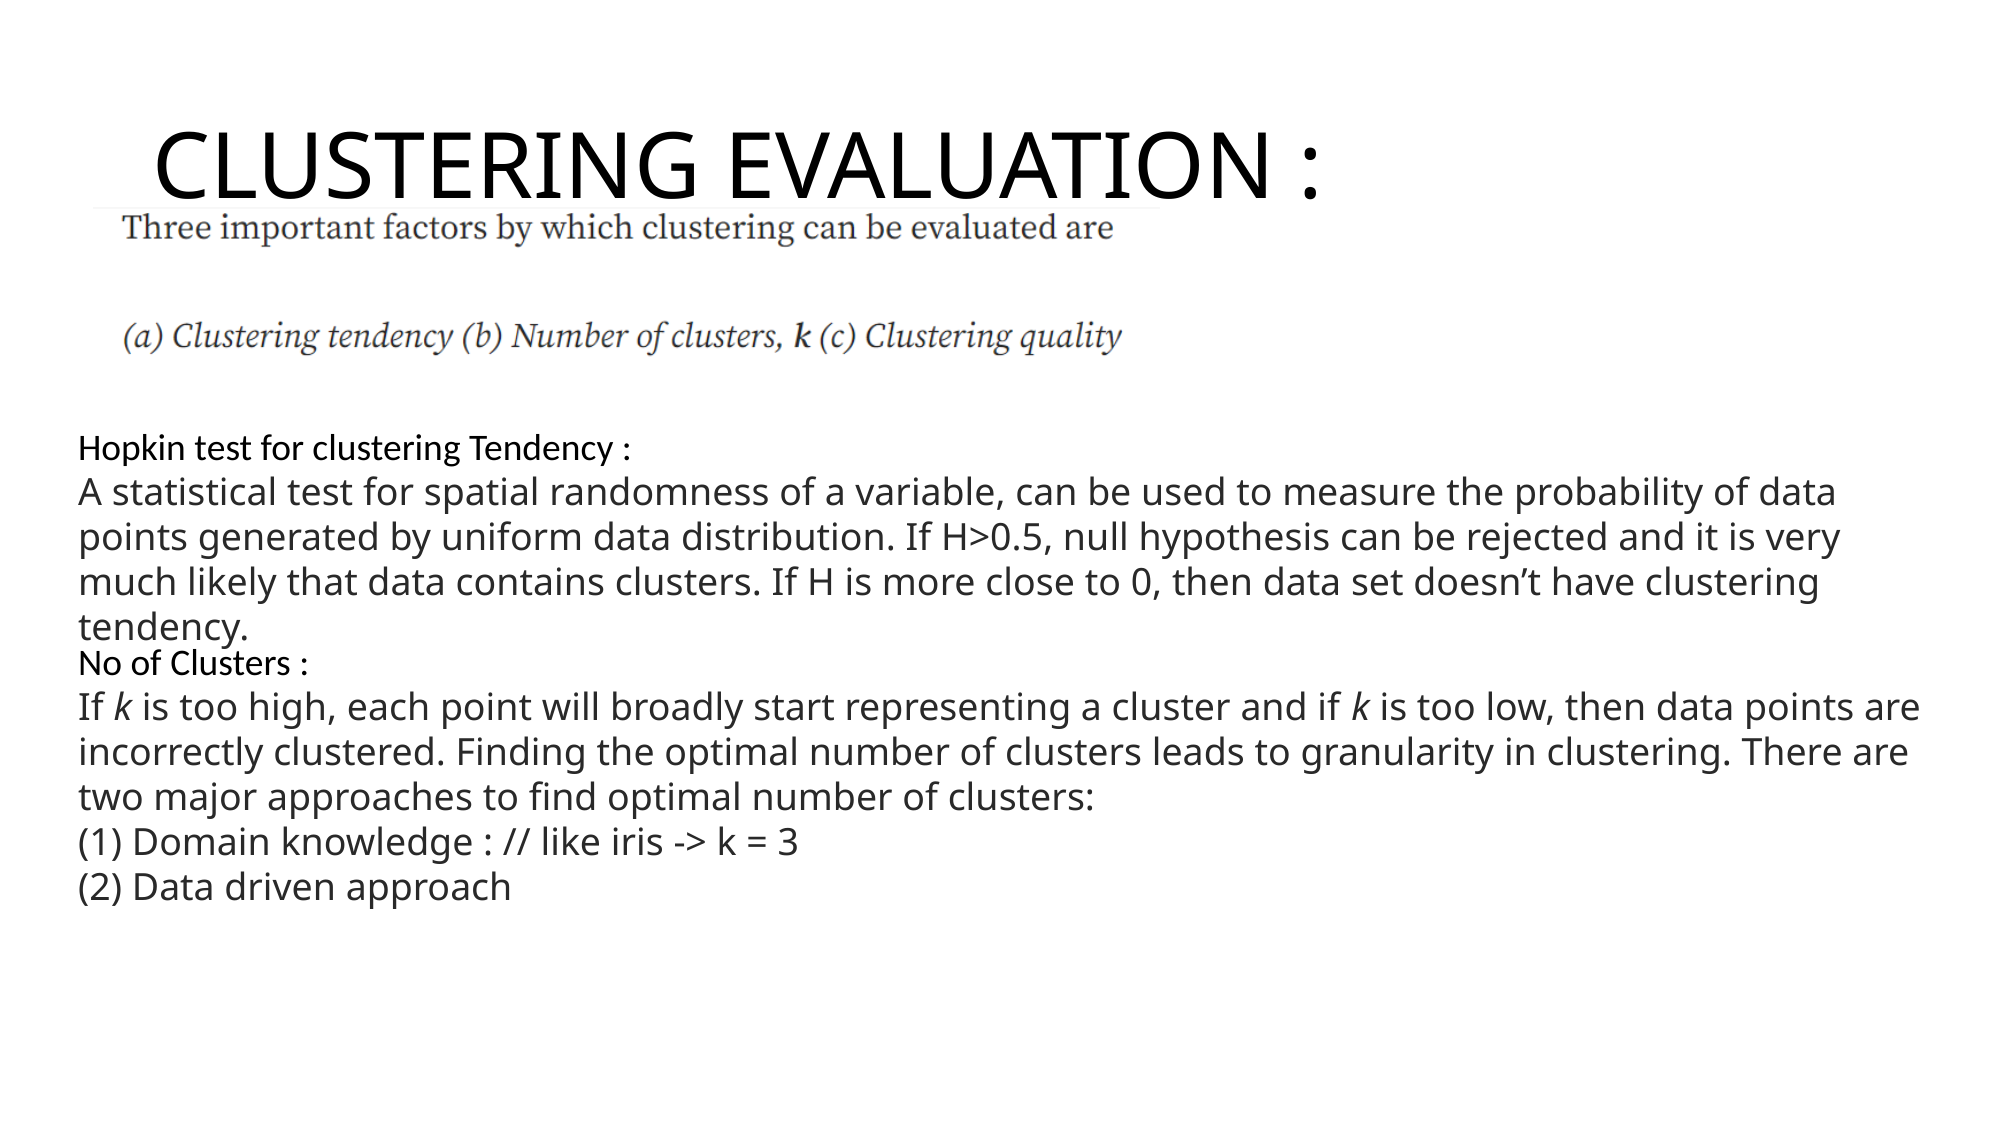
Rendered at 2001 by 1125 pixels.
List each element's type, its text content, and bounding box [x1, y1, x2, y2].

title CLUSTERING EVALUATION : [137, 59, 1863, 278]
text_box Hopkin test for clustering Tendency : A statistical test for spatial randomness of a variable, can be used to measure the probability of data points generated by uniform data distribution. If H>0.5, null hypothesis can be rejected and it is very much likely that data contains clusters. If H is more close to 0, then data set doesn’t have clustering tendency. [63, 415, 1909, 630]
text_box No of Clusters : If k is too high, each point will broadly start representing a cluster and if k is too low, then data points are incorrectly clustered. Finding the optimal number of clusters leads to granularity in clustering. There are two major approaches to find optimal number of clusters: (1) Domain knowledge : // like iris -> k = 3 (2) Data driven approach [63, 630, 1949, 916]
picture [93, 204, 1160, 376]
